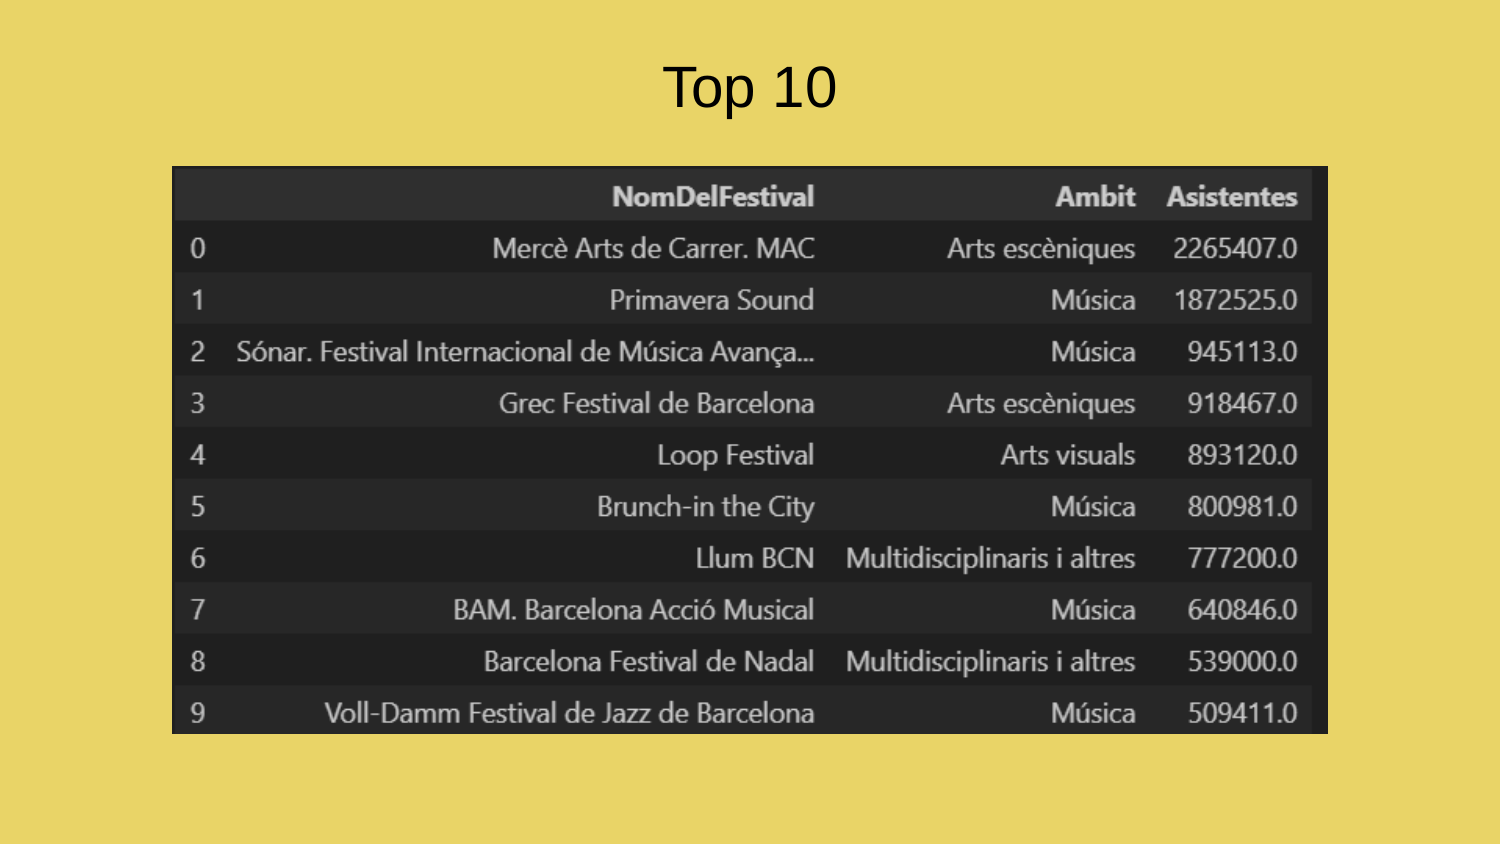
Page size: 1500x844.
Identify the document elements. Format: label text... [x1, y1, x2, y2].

picture [172, 166, 1328, 735]
title Top 10 [51, 33, 1449, 167]
